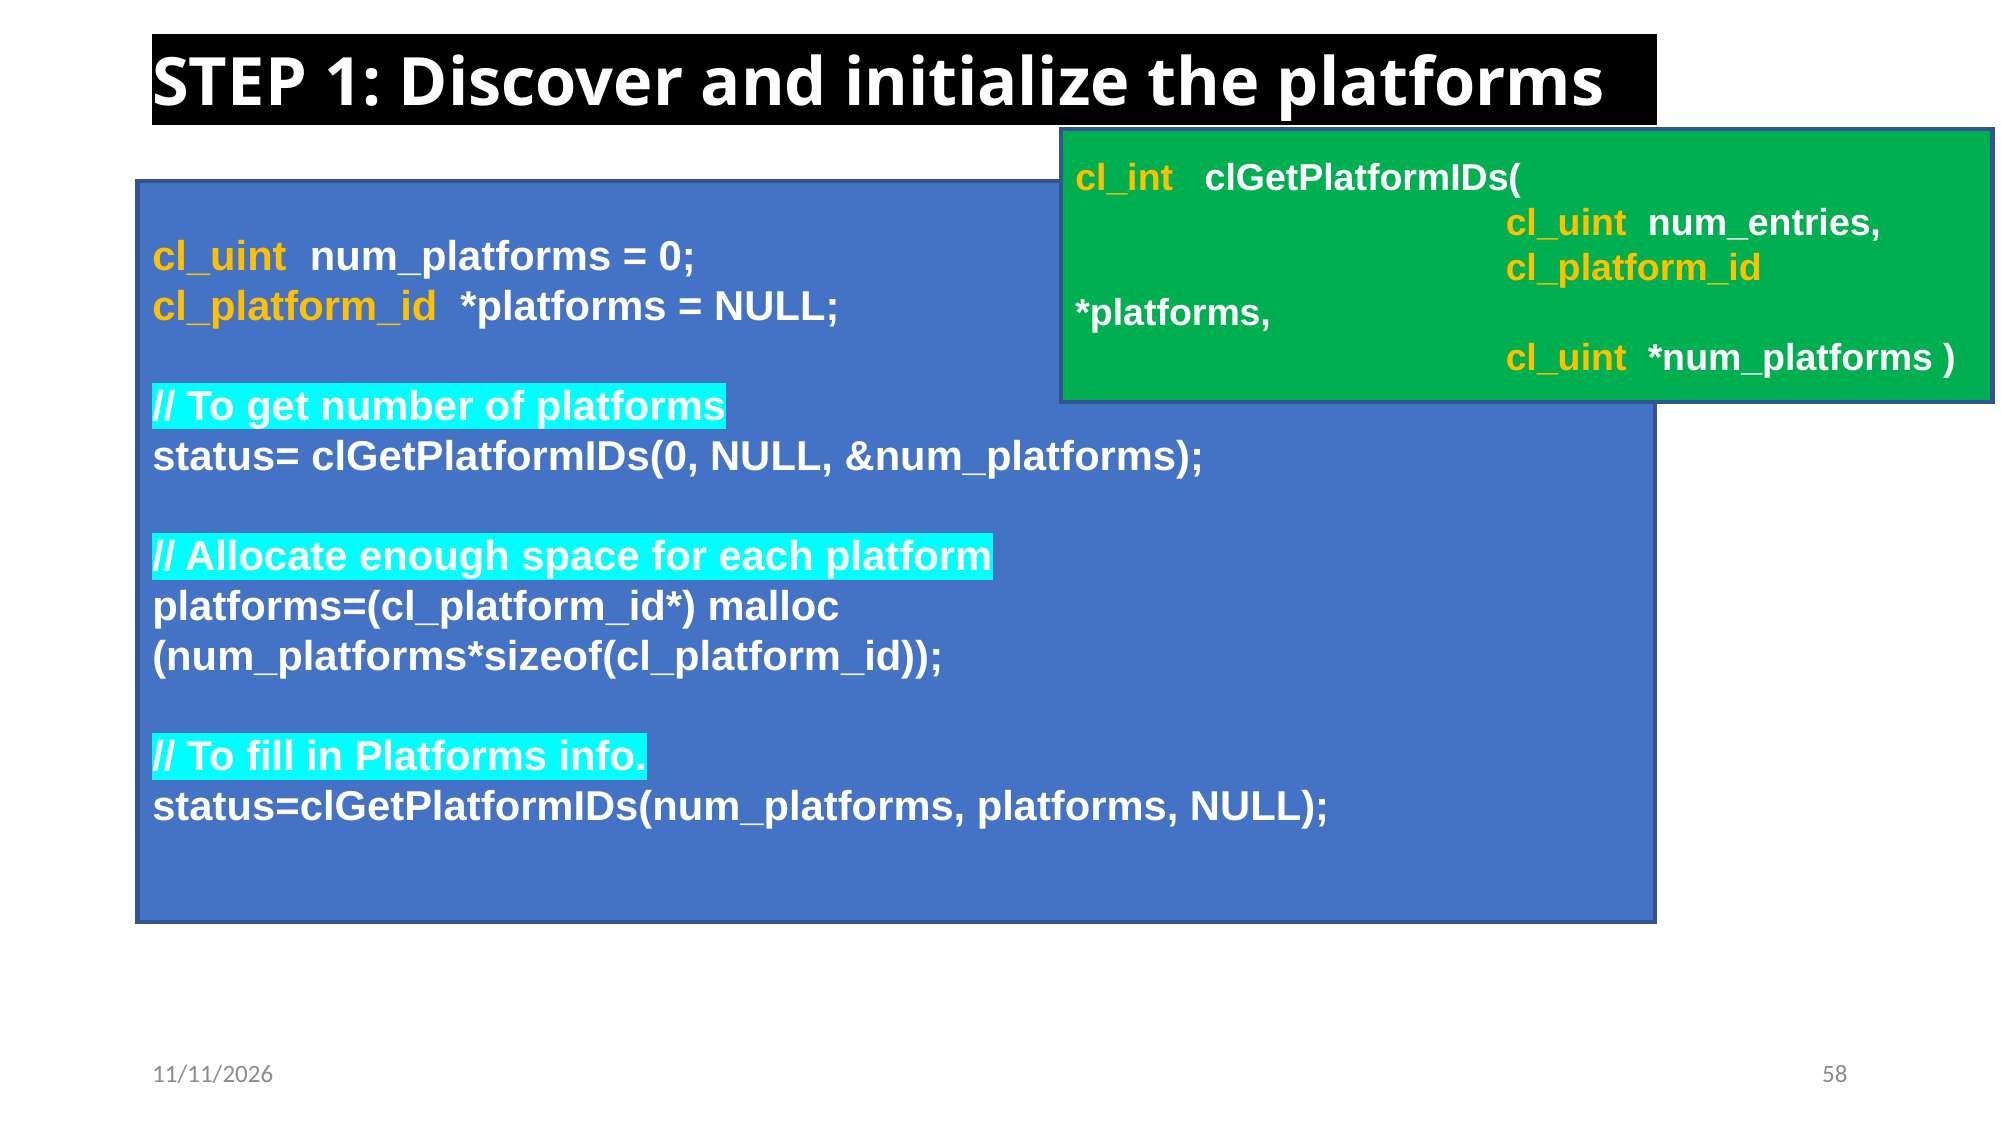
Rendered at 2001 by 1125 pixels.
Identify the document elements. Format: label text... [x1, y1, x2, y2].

text_box cl_uint num_platforms = 0; cl_platform_id *platforms = NULL; // To get number of platforms status= clGetPlatformIDs(0, NULL, &num_platforms); // Allocate enough space for each platform platforms=(cl_platform_id*) malloc (num_platforms*sizeof(cl_platform_id)); // To fill in Platforms info. status=clGetPlatformIDs(num_platforms, platforms, NULL); [135, 179, 1657, 924]
text_box cl_int clGetPlatformIDs( cl_uint num_entries, cl_platform_id *platforms, cl_uint *num_platforms ) [1059, 127, 1995, 404]
text_box 58 [1412, 1042, 1863, 1103]
text_box 19-02-2023 [137, 1042, 588, 1103]
text_box [76, 180, 1943, 1043]
text_box STEP 1: Discover and initialize the platforms [137, 22, 1863, 145]
